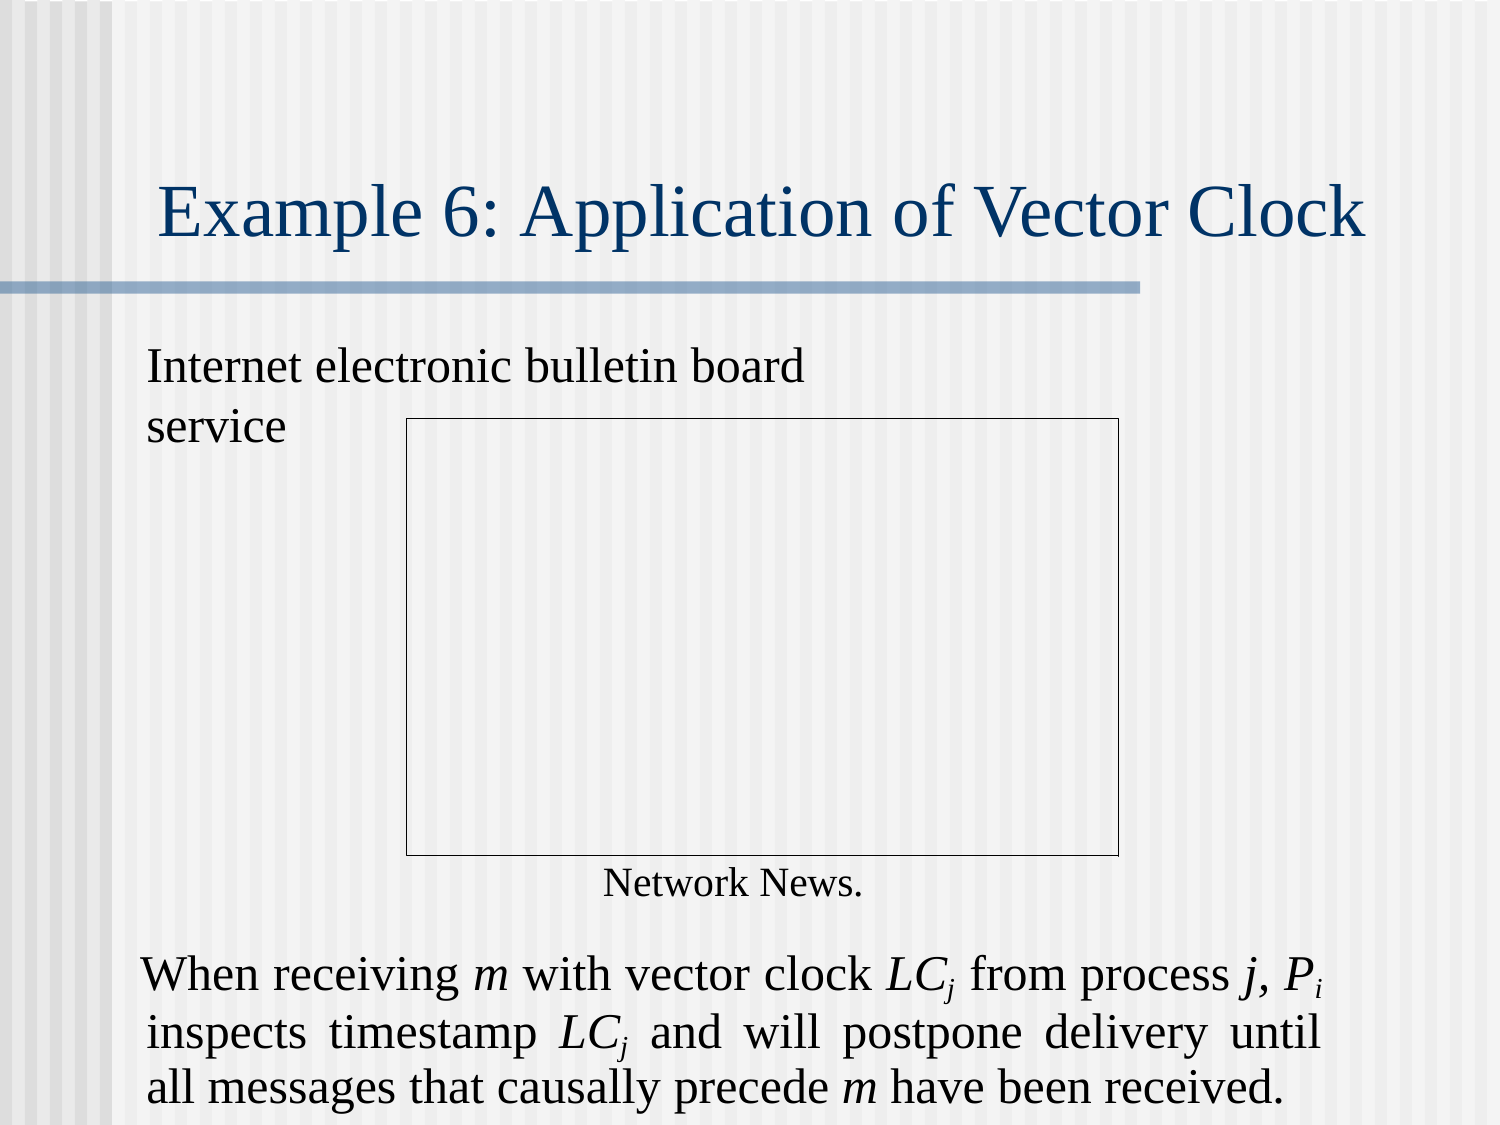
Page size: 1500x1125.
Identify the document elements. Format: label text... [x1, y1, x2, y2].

text_box Network News. When receiving m with vector clock LCj from process j, Pi inspects timestamp LCj and will postpone delivery until all messages that causally precede m have been received. [127, 825, 1331, 1114]
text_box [405, 417, 1120, 858]
title Example 6: Application of Vector Clock [114, 159, 1459, 350]
text_box Internet electronic bulletin board service [144, 330, 958, 453]
